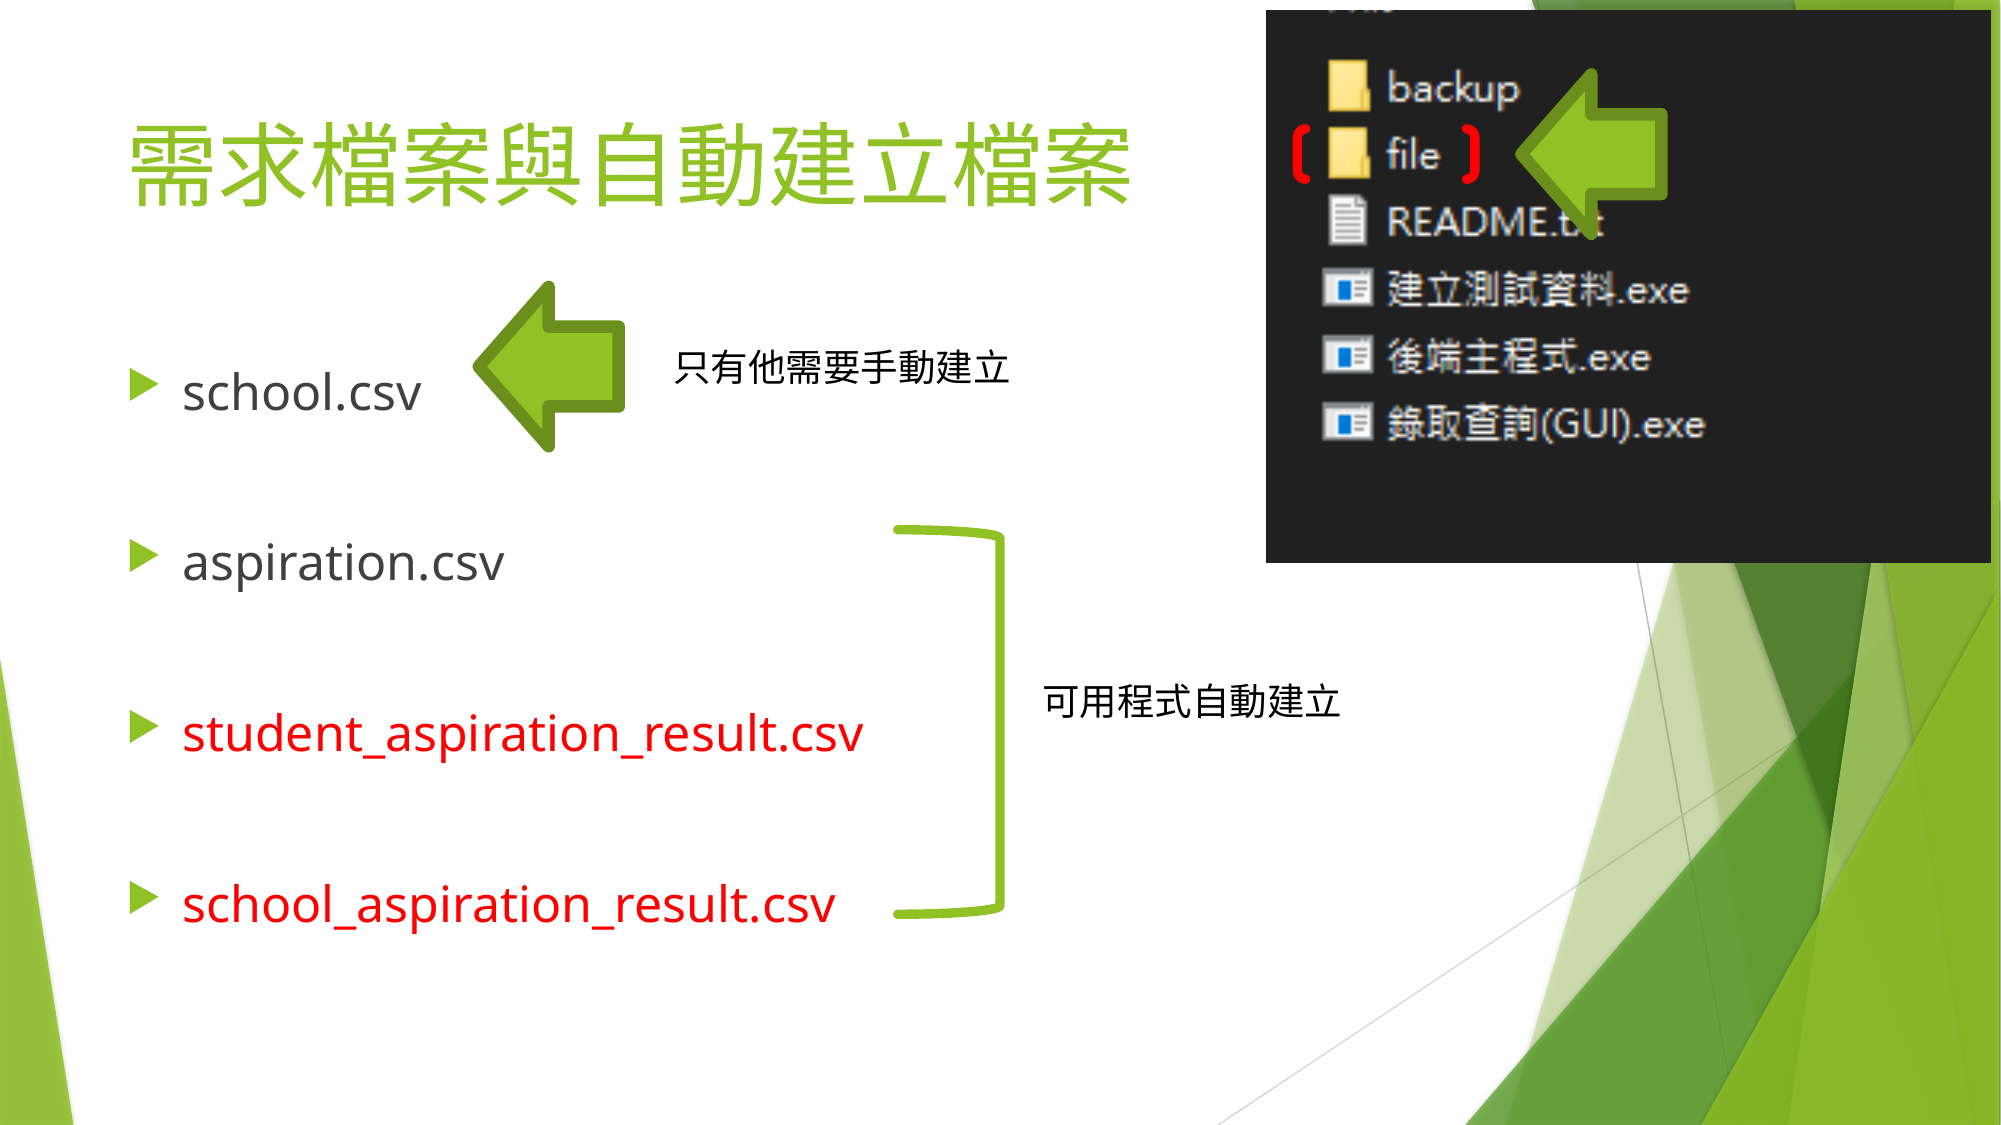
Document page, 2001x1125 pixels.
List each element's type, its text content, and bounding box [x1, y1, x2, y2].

list school.csv aspiration.csv student_aspiration_result.csv school_aspiration_result.csv [111, 262, 1522, 1090]
text_box 可用程式自動建立 [1027, 670, 1442, 731]
title 需求檔案與自動建立檔案 [111, 99, 1261, 262]
text_box [896, 528, 1002, 916]
text_box 只有他需要手動建立 [658, 336, 1073, 396]
text_box [477, 285, 621, 448]
picture [1266, 10, 1991, 563]
